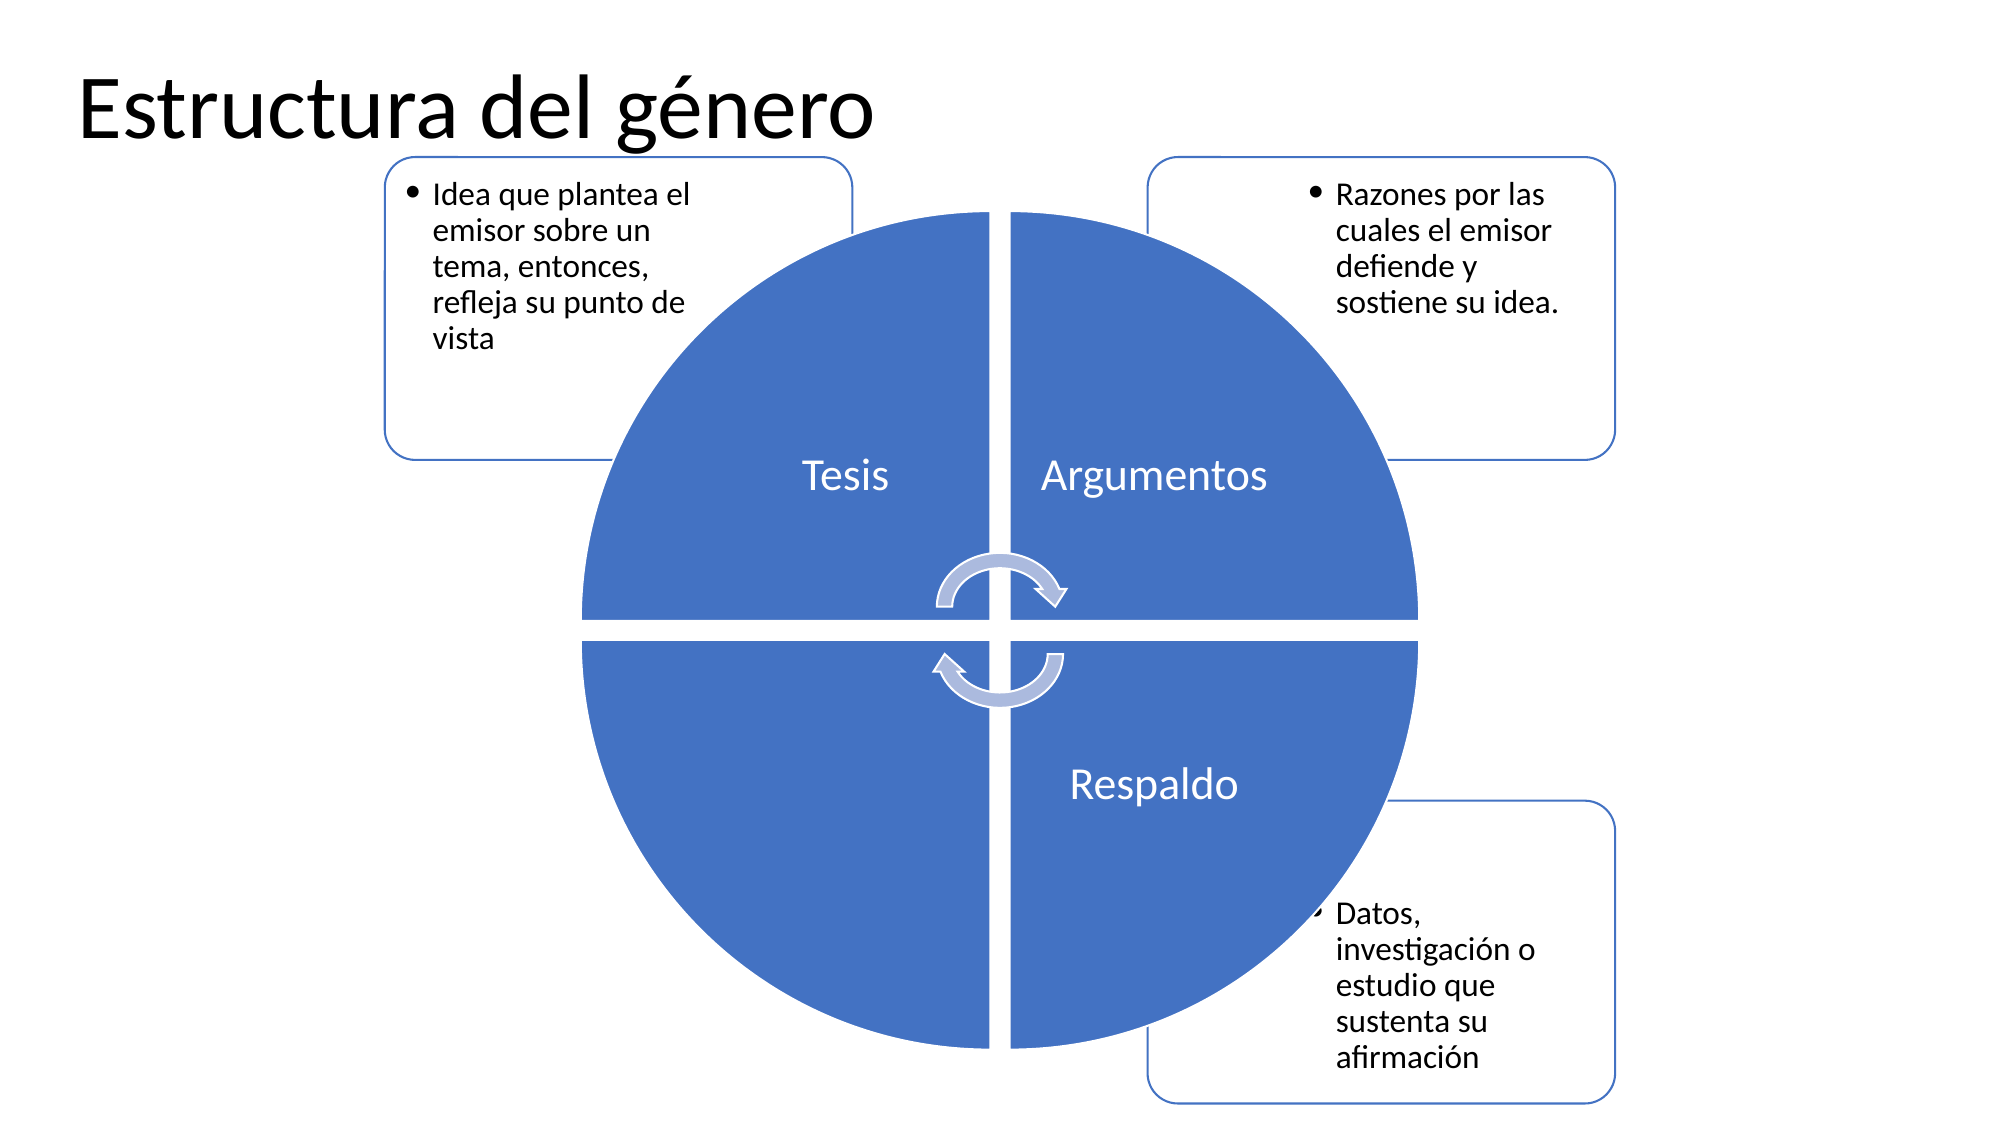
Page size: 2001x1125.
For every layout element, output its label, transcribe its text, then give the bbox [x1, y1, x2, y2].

title Estructura del género [62, 0, 1788, 218]
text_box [384, 156, 1616, 1104]
